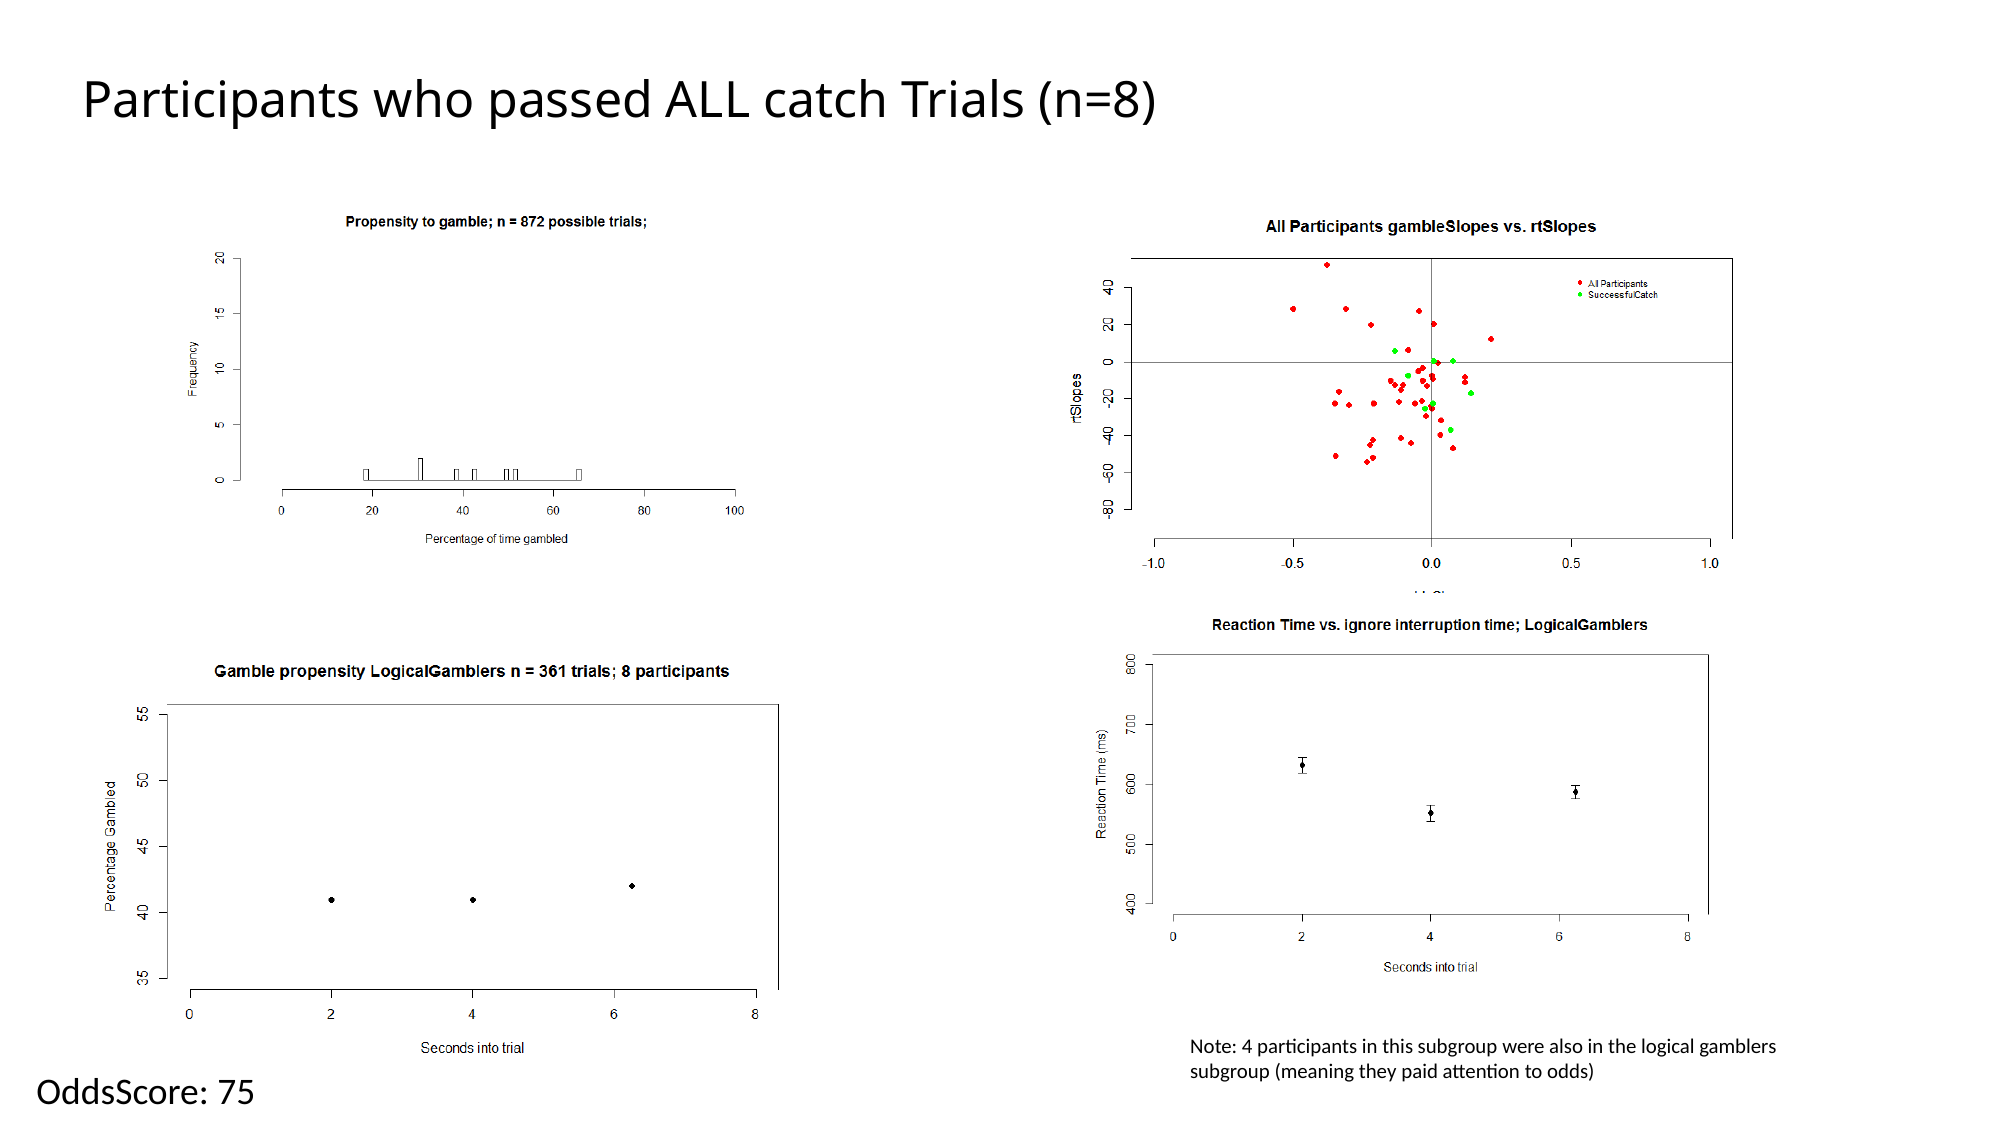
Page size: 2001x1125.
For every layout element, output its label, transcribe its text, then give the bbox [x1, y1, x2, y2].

title Participants who passed ALL catch Trials (n=8) [67, 29, 1927, 172]
picture [183, 192, 783, 560]
picture [1065, 192, 1766, 990]
text_box OddsScore: 75 [21, 1059, 271, 1120]
text_box Note: 4 participants in this subgroup were also in the logical gamblers subgroup (meaning they paid attention to odds) [1175, 1024, 1797, 1090]
picture [99, 636, 813, 1073]
